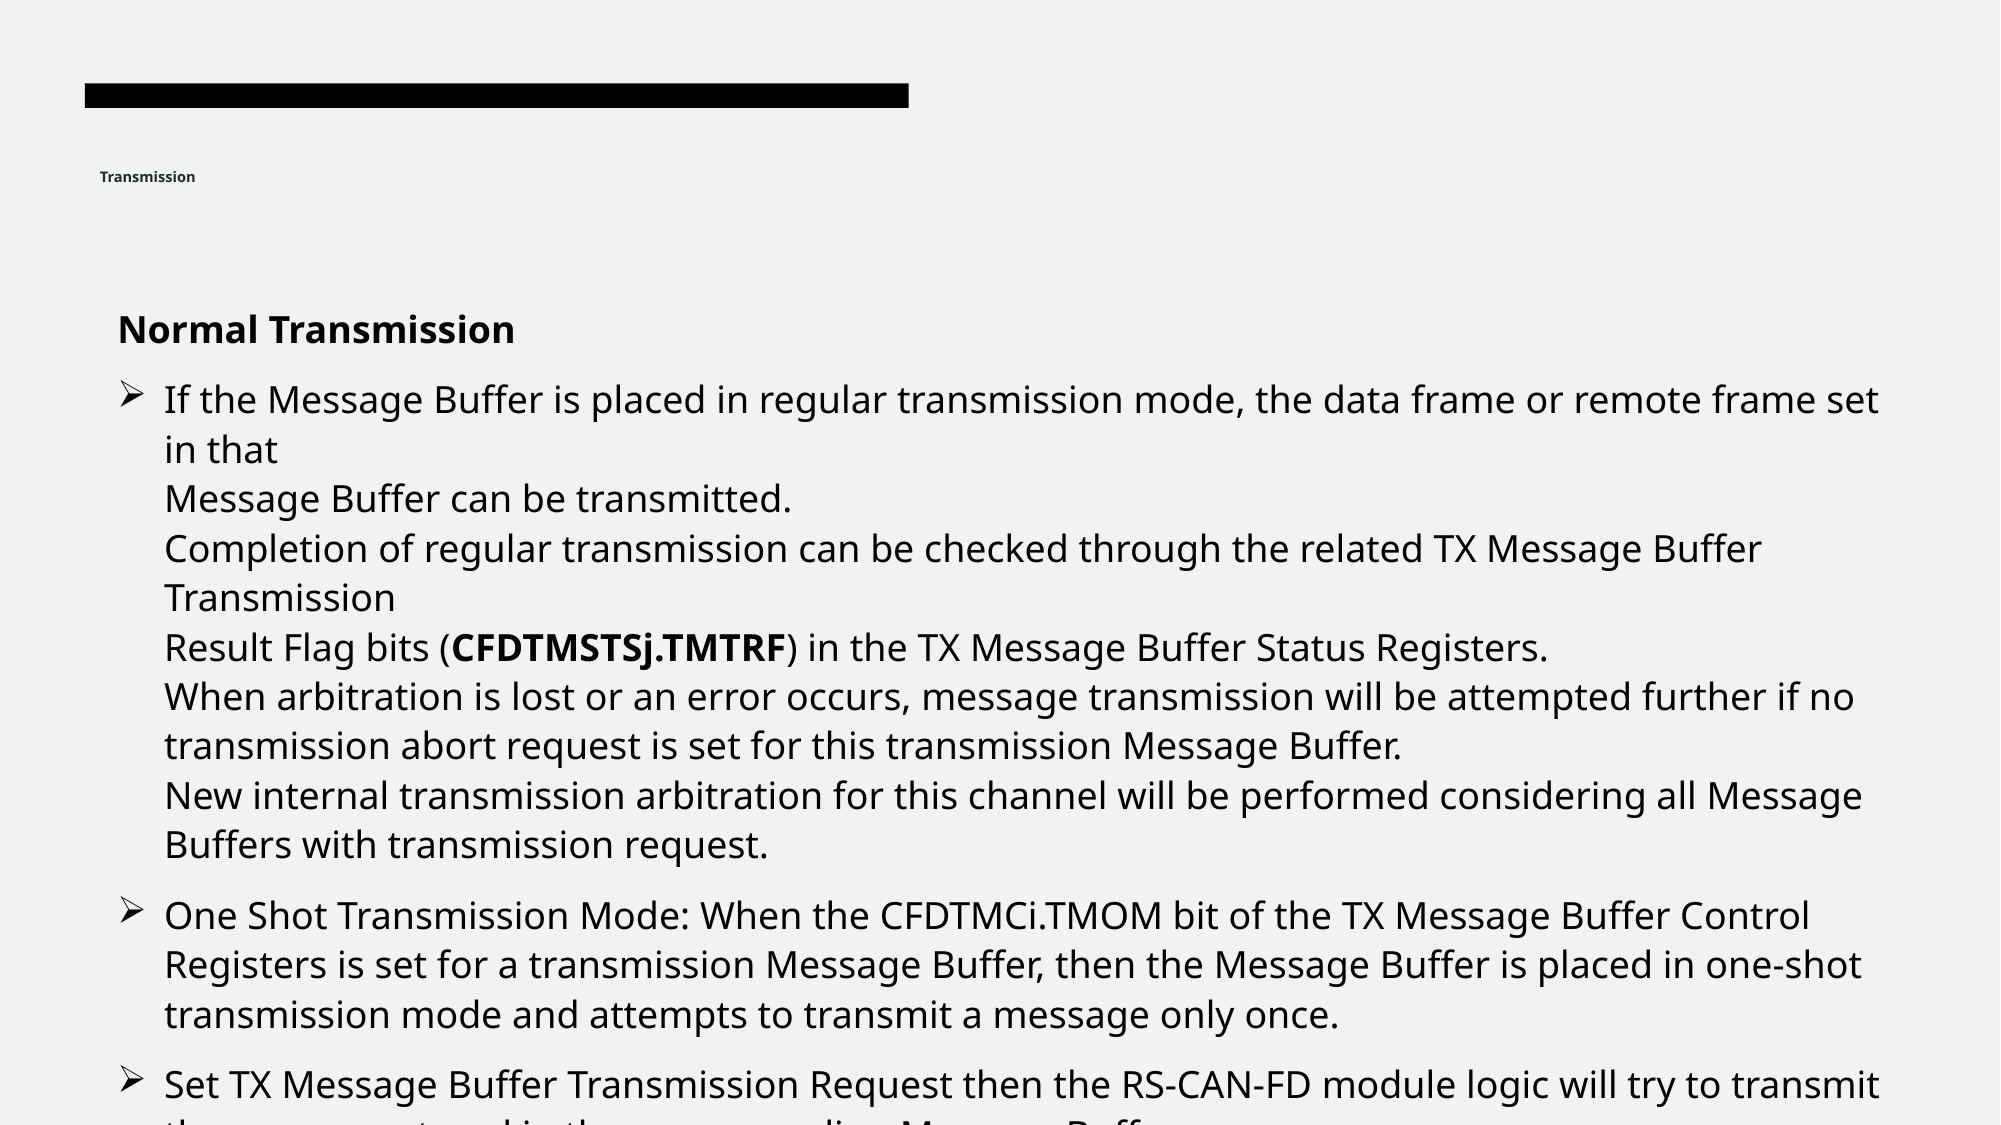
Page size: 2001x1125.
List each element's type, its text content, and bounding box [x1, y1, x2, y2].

list Normal Transmission If the Message Buffer is placed in regular transmission mode, the data frame or remote frame set in that Message Buffer can be transmitted. Completion of regular transmission can be checked through the related TX Message Buffer Transmission Result Flag bits (CFDTMSTSj.TMTRF) in the TX Message Buffer Status Registers. When arbitration is lost or an error occurs, message transmission will be attempted further if no transmission abort request is set for this transmission Message Buffer. New internal transmission arbitration for this channel will be performed considering all Message Buffers with transmission request. One Shot Transmission Mode: When the CFDTMCi.TMOM bit of the TX Message Buffer Control Registers is set for a transmission Message Buffer, then the Message Buffer is placed in one-shot transmission mode and attempts to transmit a message only once. Set TX Message Buffer Transmission Request then the RS-CAN-FD module logic will try to transmit the message stored in the corresponding Message Buffer. [102, 293, 1898, 1064]
title Transmission [84, 160, 1080, 312]
